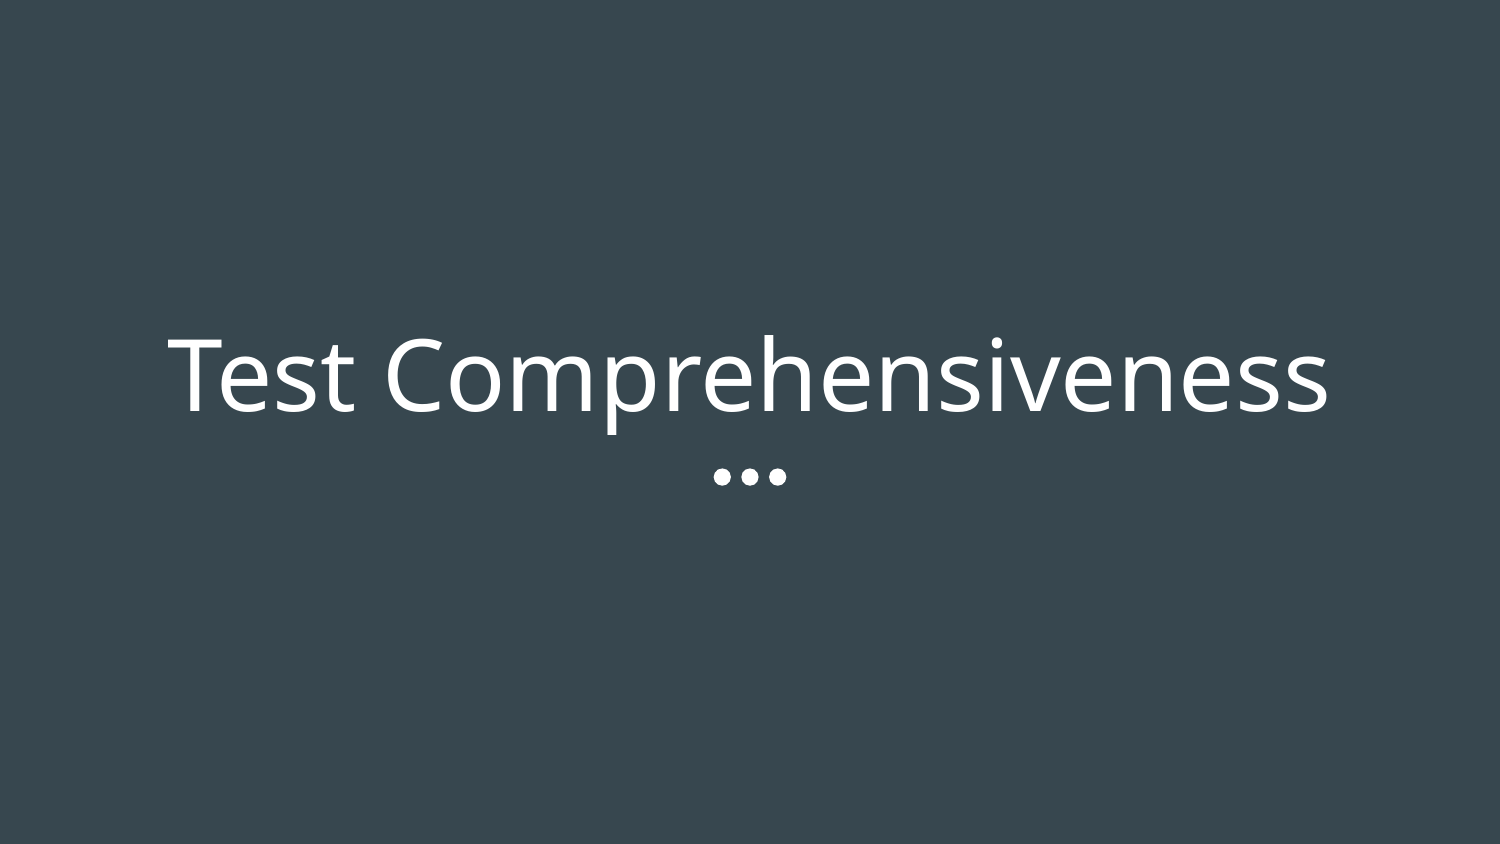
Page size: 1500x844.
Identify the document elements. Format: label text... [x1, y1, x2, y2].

title Test Comprehensiveness [110, 162, 1390, 447]
